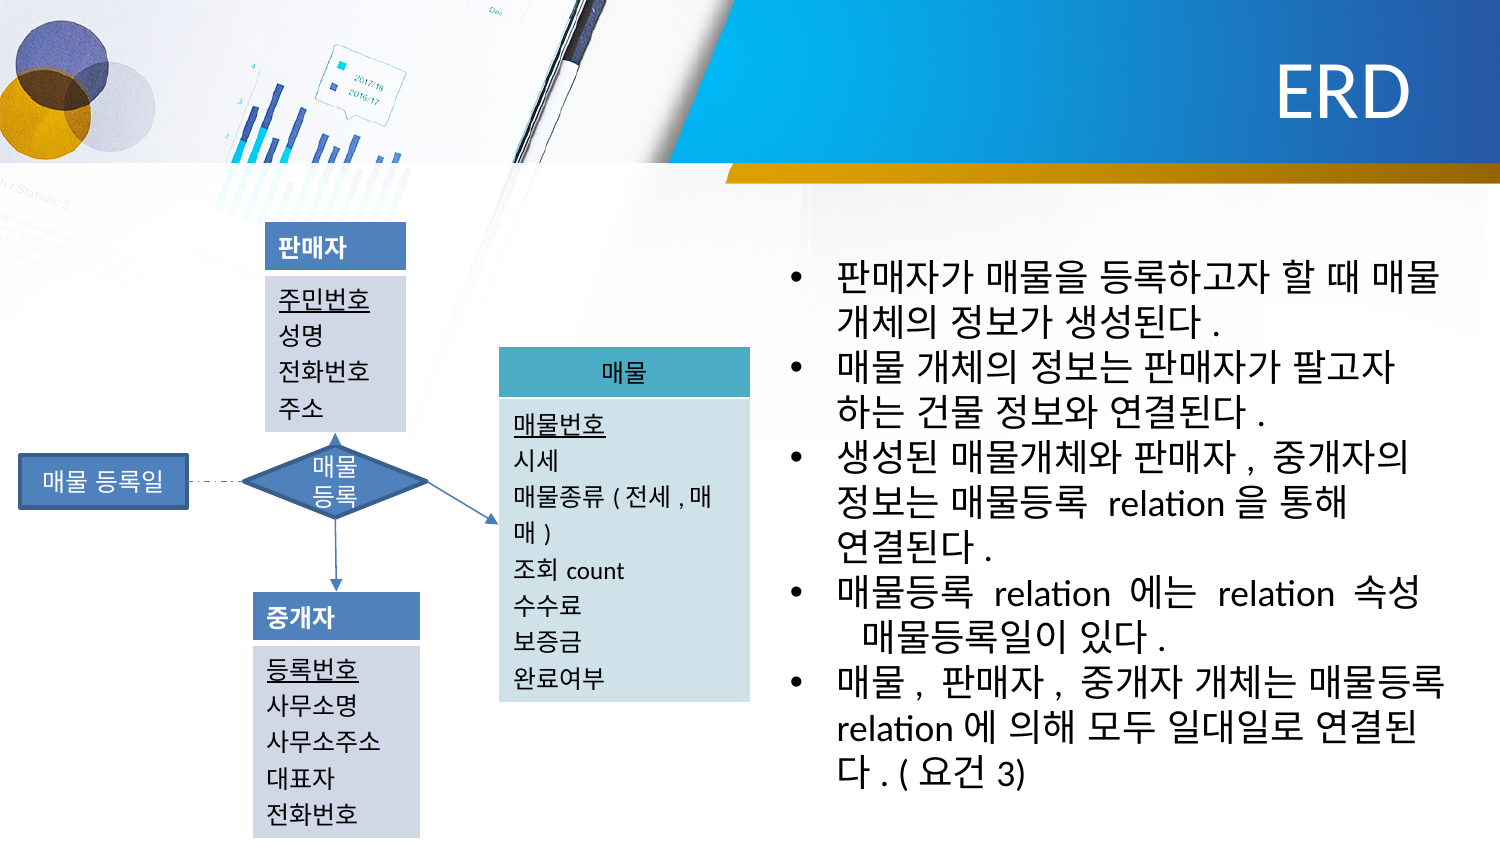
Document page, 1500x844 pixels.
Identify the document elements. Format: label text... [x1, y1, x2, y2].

title ERD [73, 34, 1427, 136]
table_cell 주민번호 성명 전화번호 주소 [265, 276, 406, 432]
text_box 판매자가 매물을 등록하고자 할 때 매물 개체의 정보가 생성된다. 매물 개체의 정보는 판매자가 팔고자 하는 건물 정보와 연결된다. 생성된 매물개체와 판매자, 중개자의 정보는 매물등록 relation을 통해 연결된다. 매물등록 relation 에는 relation 속성 매물등록일이 있다. 매물, 판매자, 중개자 개체는 매물등록 relation에 의해 모두 일대일로 연결된다. (요건3) [774, 246, 1480, 844]
table_header 매물 [499, 347, 750, 397]
picture [0, 0, 1500, 844]
table_header 중개자 [253, 592, 420, 640]
text_box 매물등록 [241, 445, 429, 519]
text_box 매물 등록일 [18, 453, 189, 510]
table_header 판매자 [265, 222, 406, 270]
table_cell 매물번호 시세 매물종류(전세,매매) 조회count 수수료 보증금 완료여부 [499, 399, 750, 702]
table_cell 등록번호 사무소명 사무소주소 대표자 전화번호 [253, 646, 420, 838]
